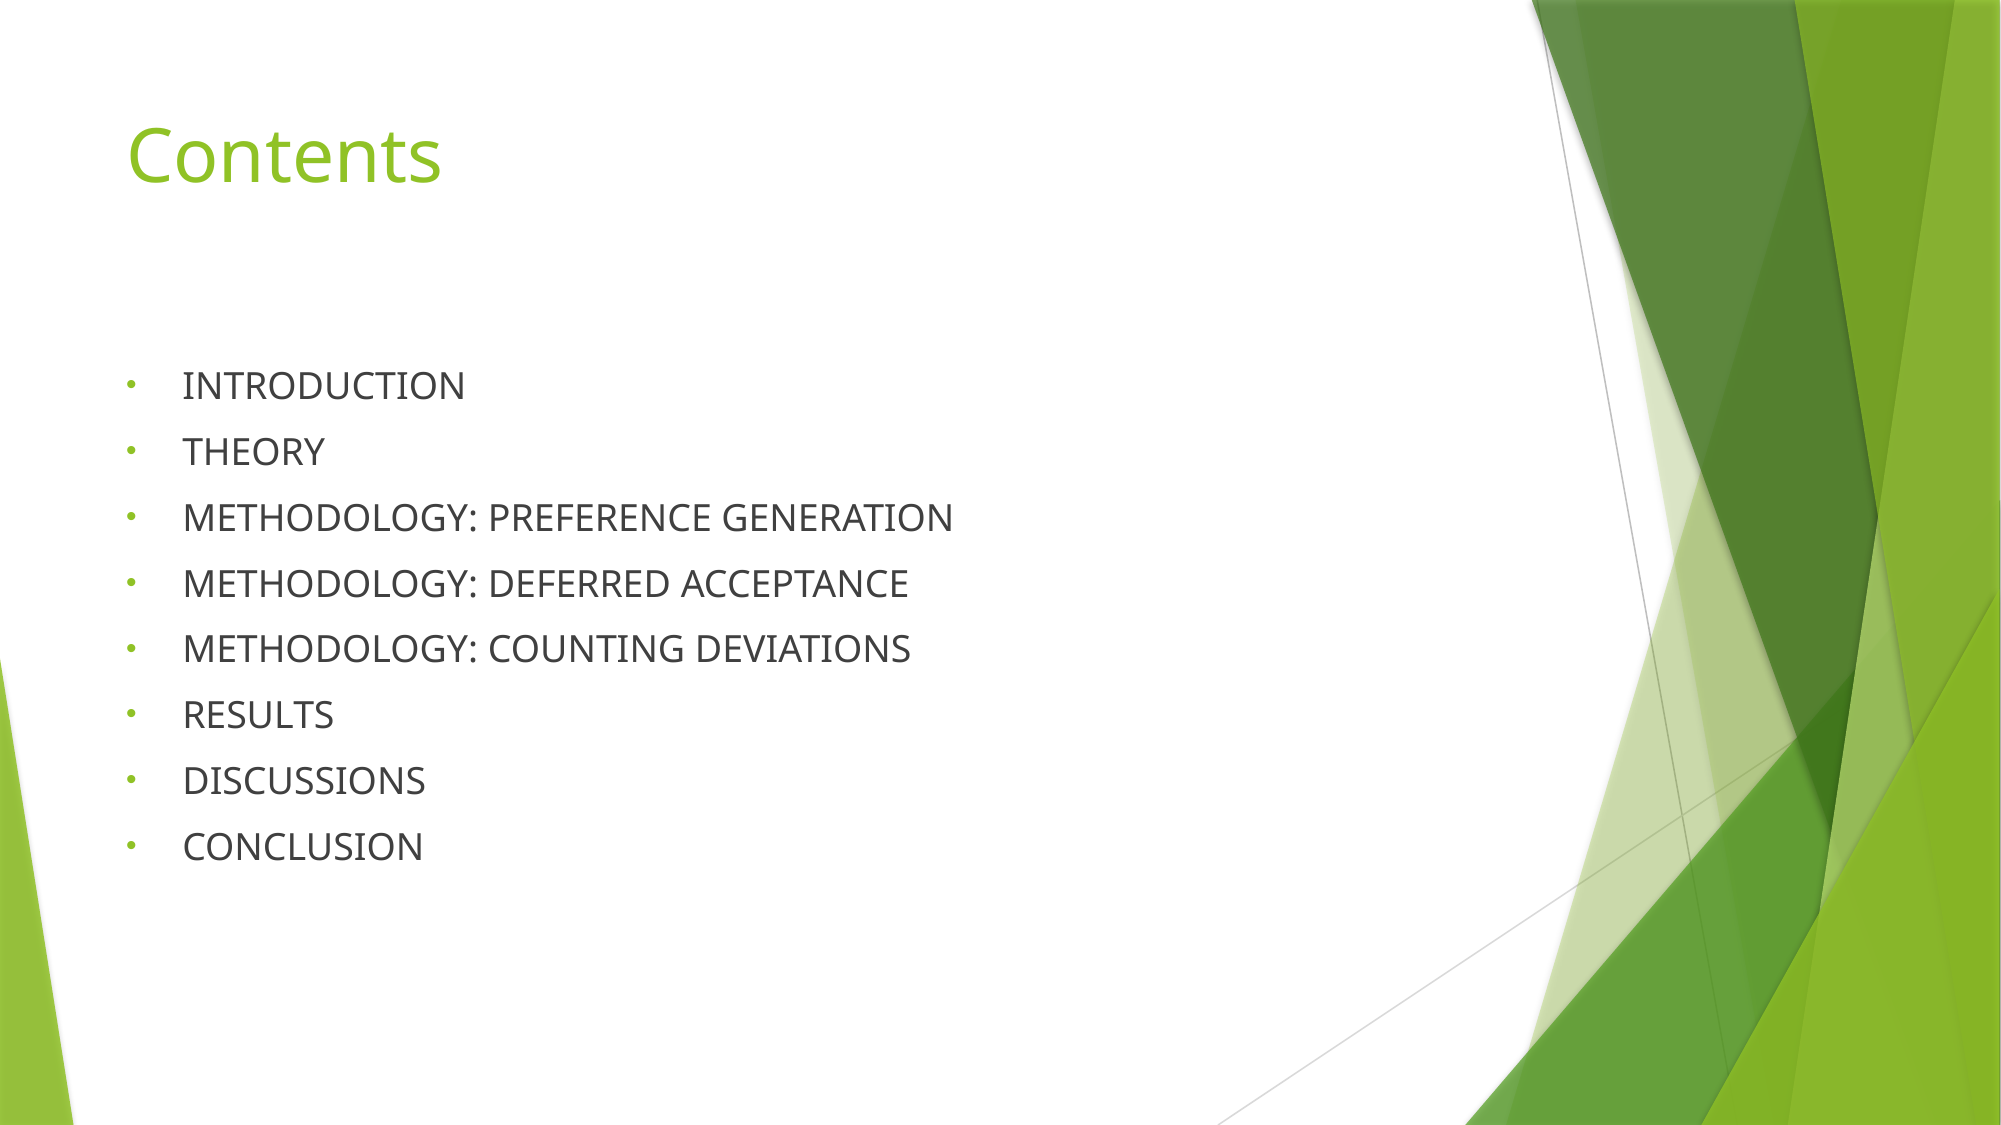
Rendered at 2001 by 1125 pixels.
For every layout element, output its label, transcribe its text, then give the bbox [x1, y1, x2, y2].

title Contents [111, 99, 1522, 317]
list INTRODUCTION THEORY METHODOLOGY: PREFERENCE GENERATION METHODOLOGY: DEFERRED ACCEPTANCE METHODOLOGY: COUNTING DEVIATIONS RESULTS DISCUSSIONS CONCLUSION [111, 354, 1522, 992]
